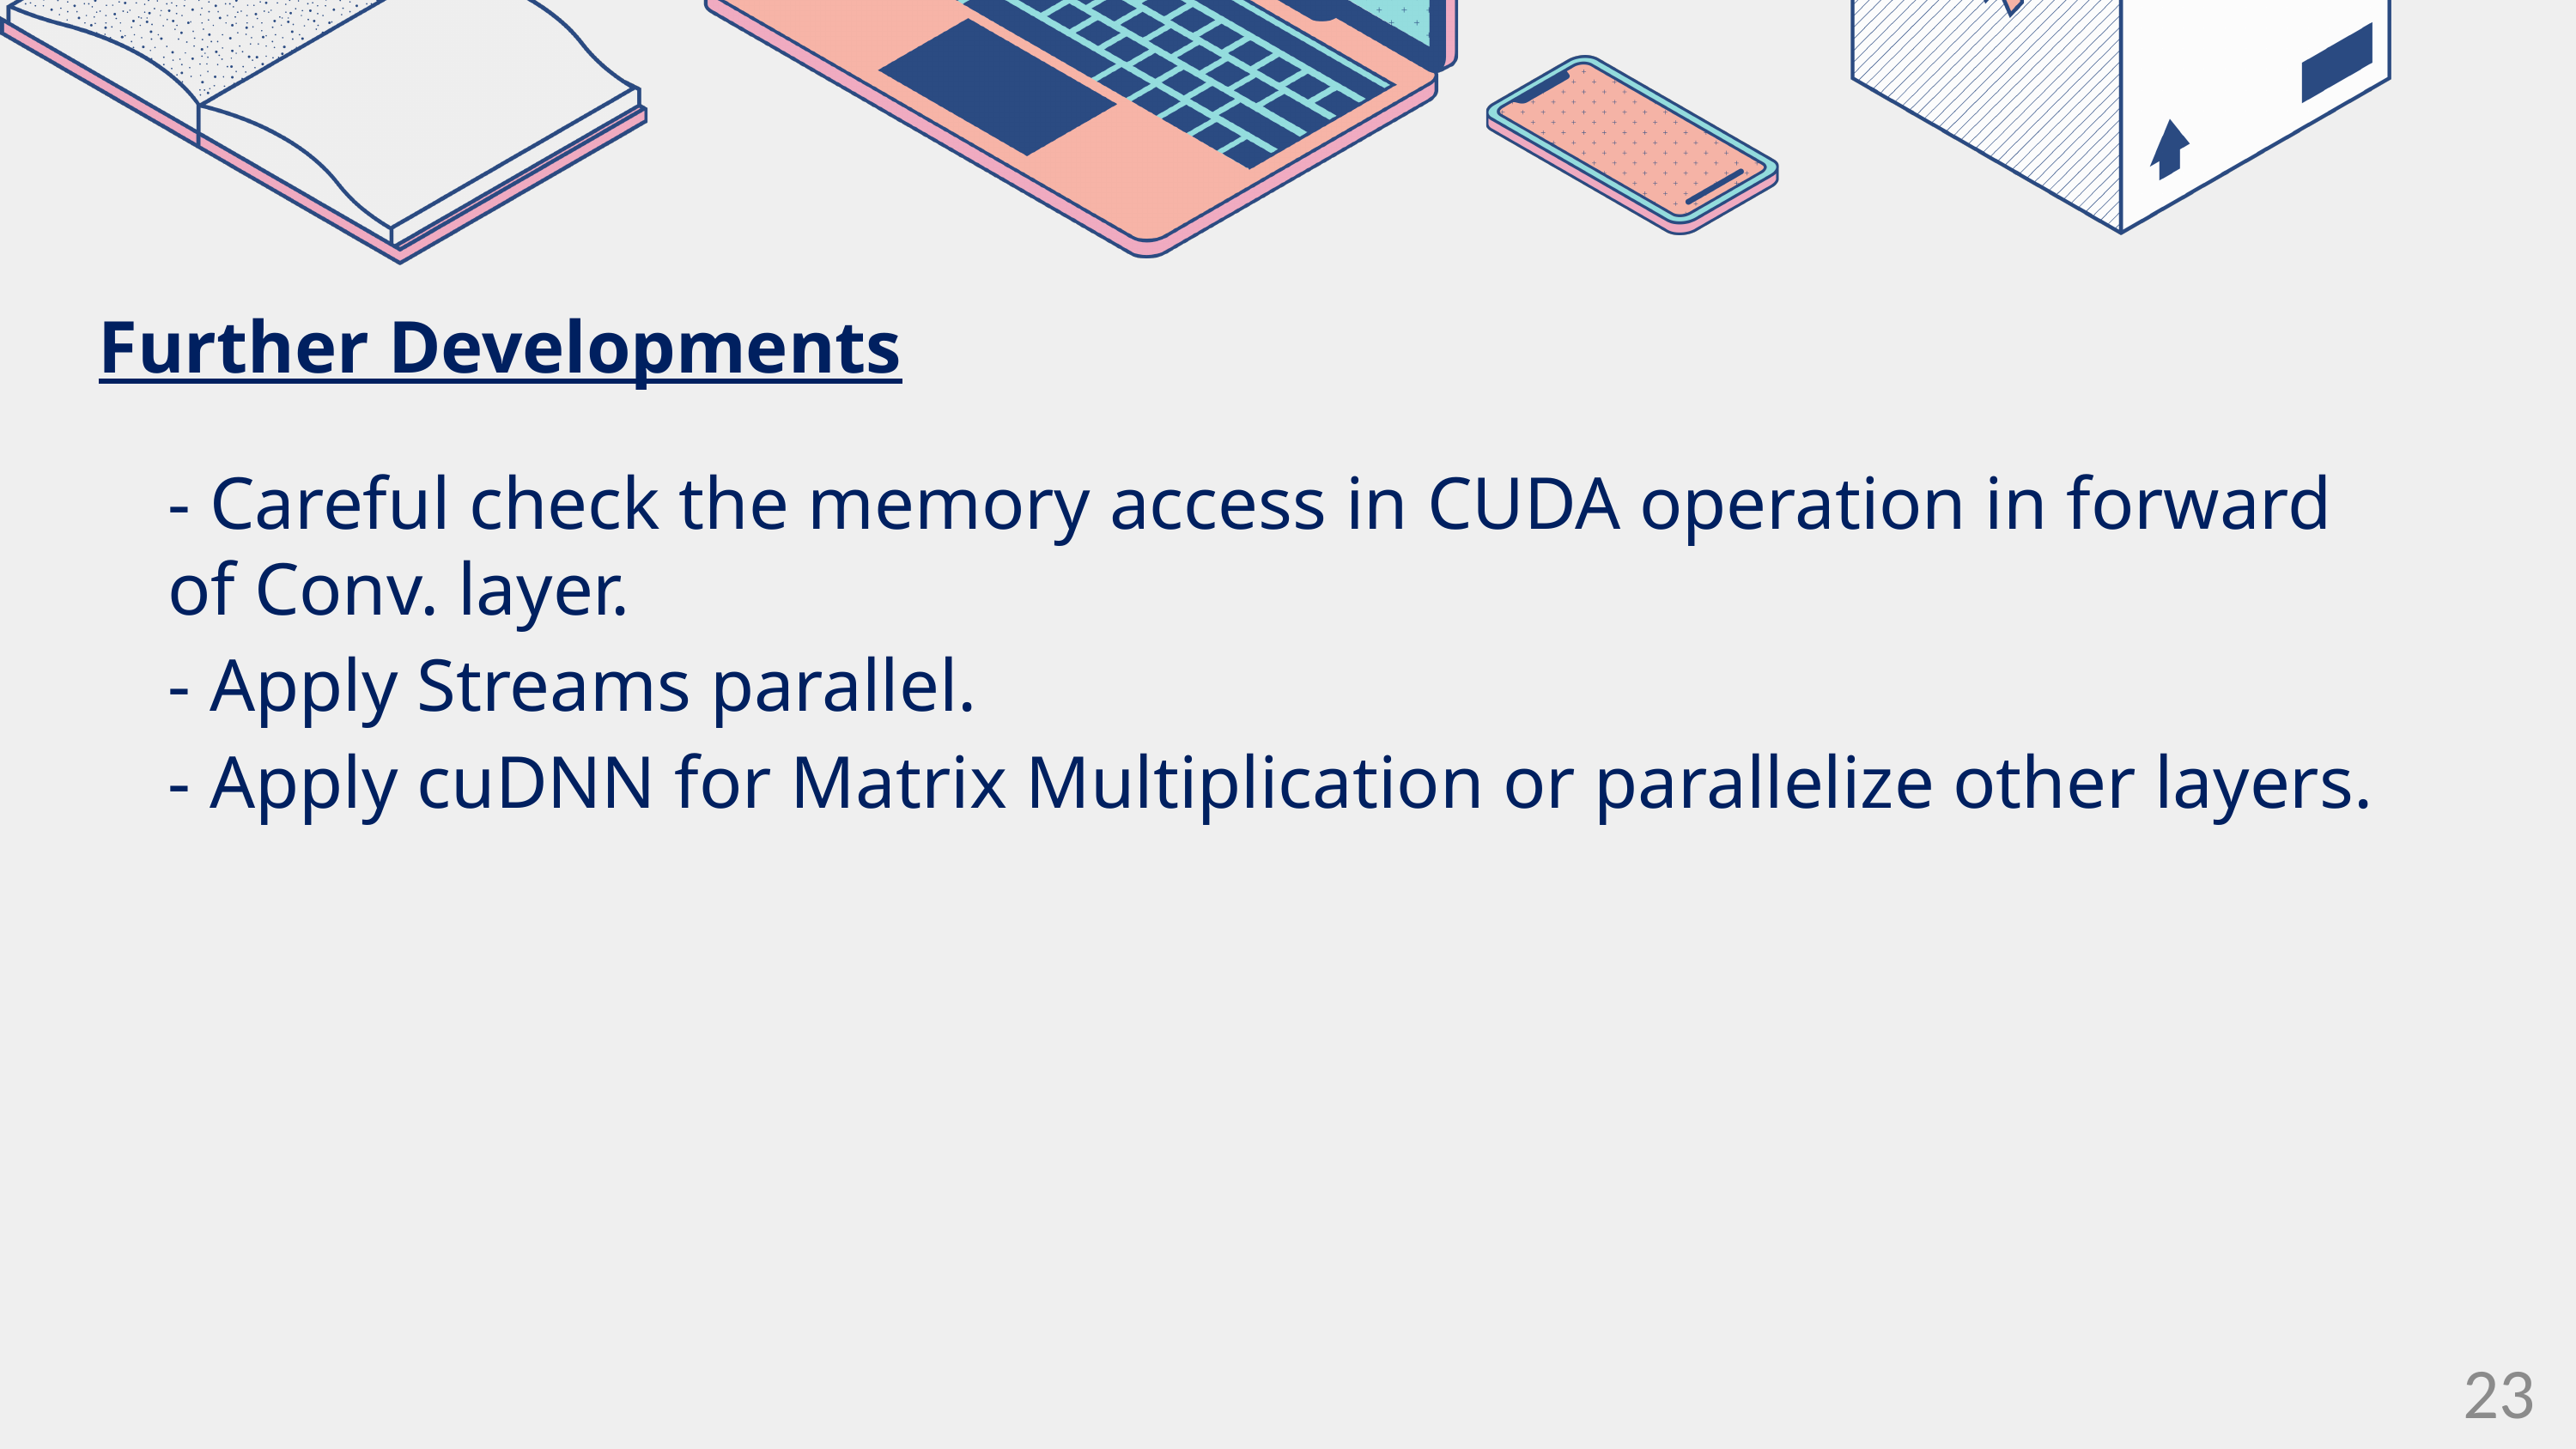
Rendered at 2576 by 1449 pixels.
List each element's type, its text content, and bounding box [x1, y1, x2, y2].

text_box Further Developments [85, 294, 2044, 394]
text_box [1850, 0, 2391, 235]
text_box [0, 0, 648, 265]
text_box [703, 0, 1459, 258]
slide_number 23 [2247, 1363, 2549, 1416]
text_box [1485, 55, 1779, 235]
text_box - Careful check the memory access in CUDA operation in forward of Conv. layer. - Apply Streams parallel. - Apply cuDNN for Matrix Multiplication or parallelize other layers. [155, 451, 2412, 829]
